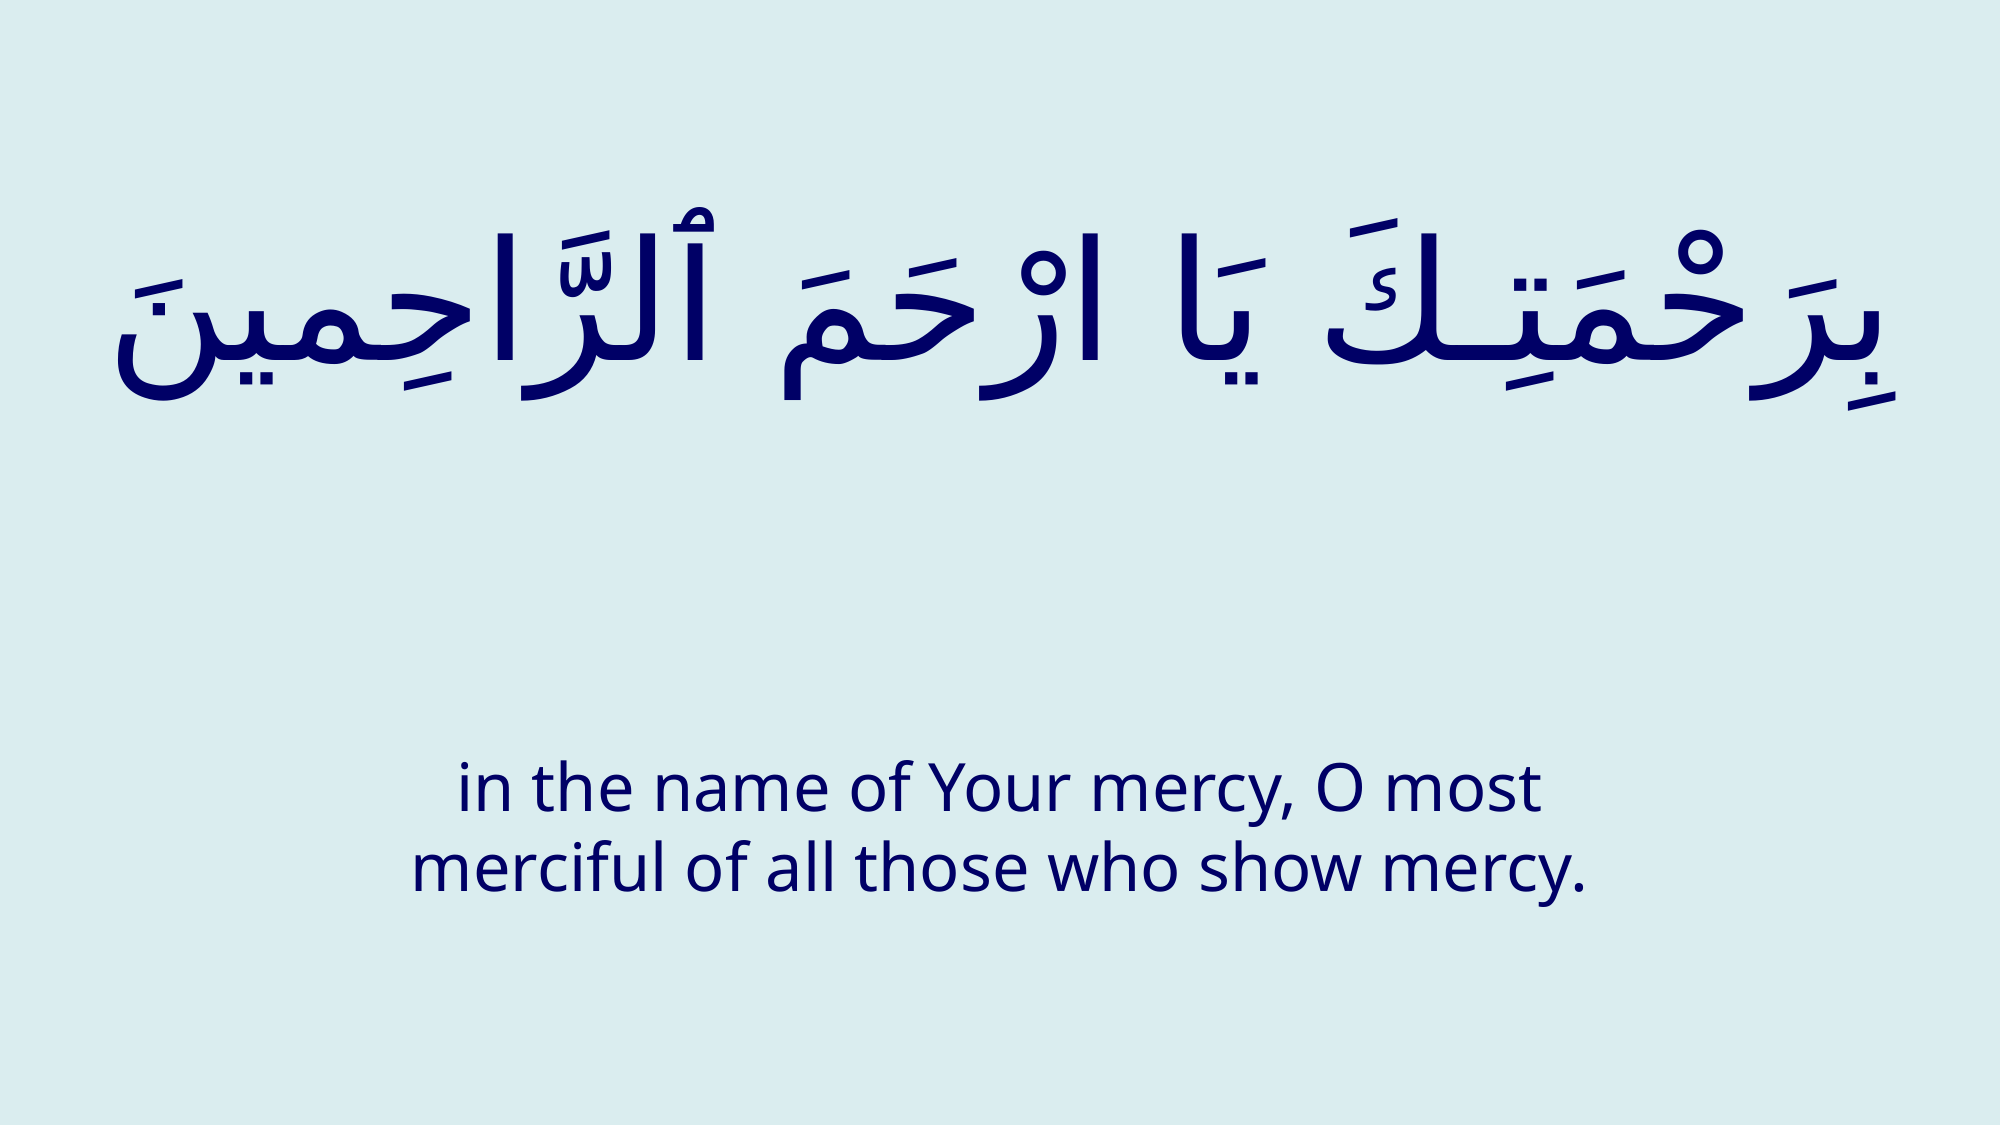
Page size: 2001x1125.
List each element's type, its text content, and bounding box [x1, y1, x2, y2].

title بِرَحْمَتِـكَ يَا ارْحَمَ ٱلرَّاحِمينَ [0, 200, 2000, 388]
list in the name of Your mercy, O most merciful of all those who show mercy. [356, 737, 1644, 1050]
